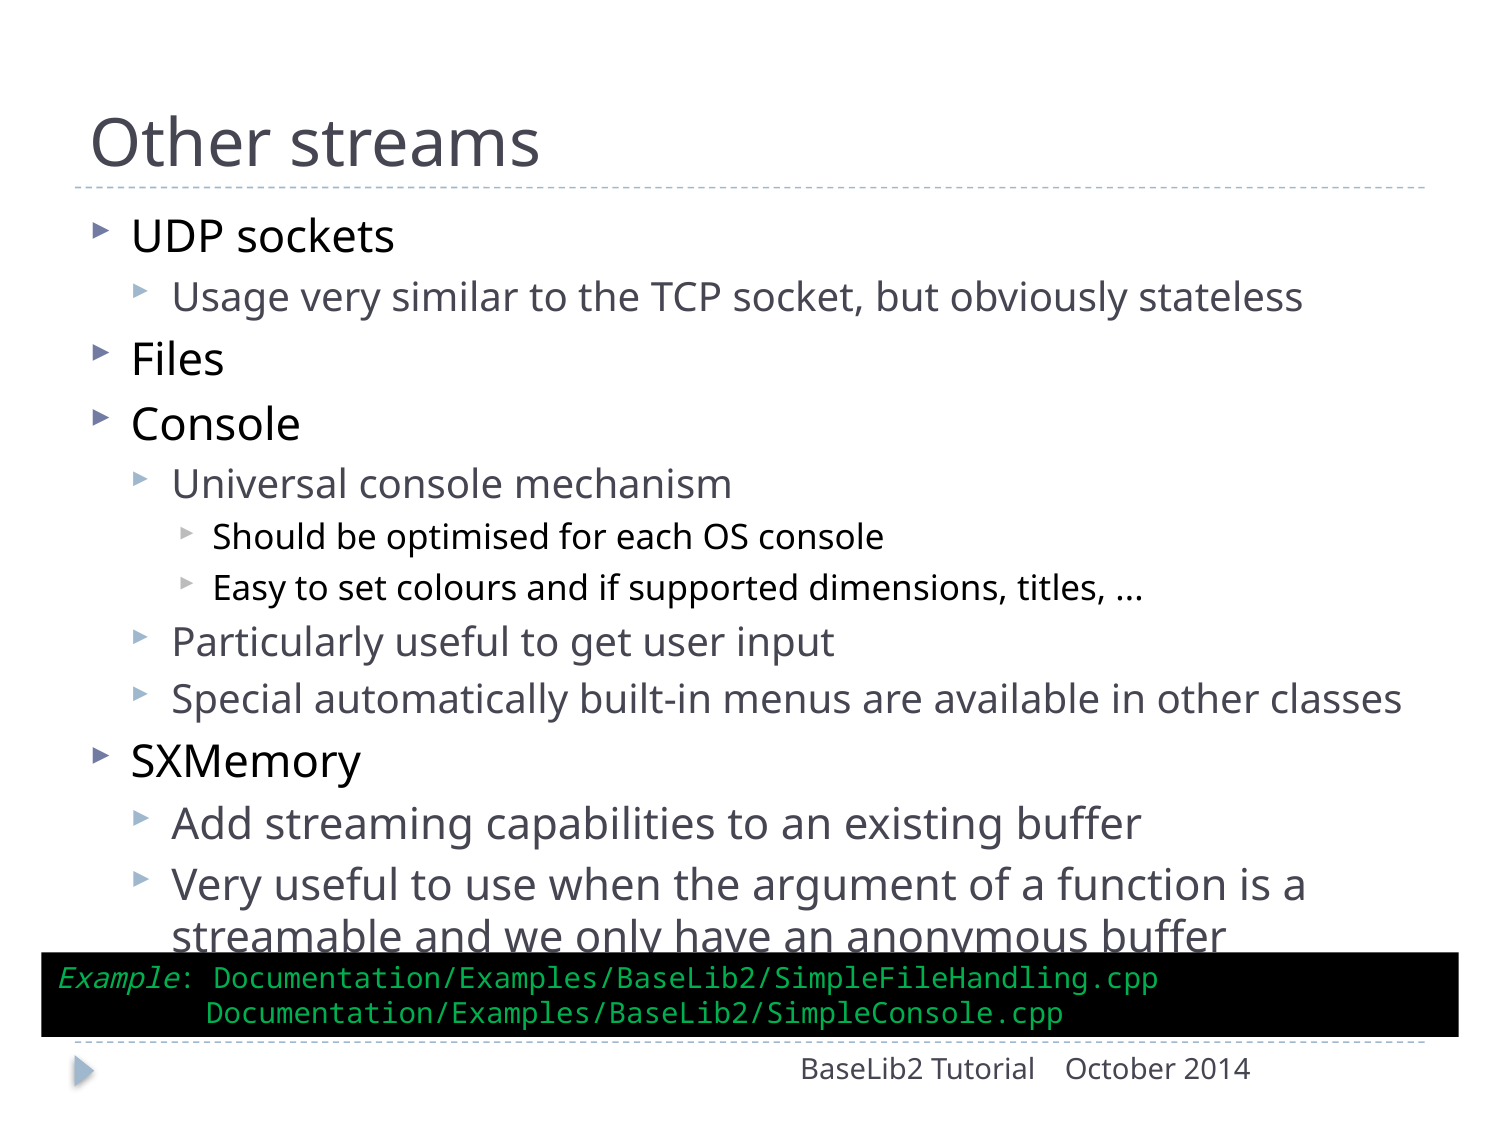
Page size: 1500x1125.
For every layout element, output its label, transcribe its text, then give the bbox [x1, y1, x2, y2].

footer BaseLib2 Tutorial [475, 1042, 1051, 1103]
text_box Example: Documentation/Examples/BaseLib2/SimpleFileHandling.cpp Documentation/Examples/BaseLib2/SimpleConsole.cpp [41, 952, 1459, 1037]
list UDP sockets Usage very similar to the TCP socket, but obviously stateless Files Console Universal console mechanism Should be optimised for each OS console Easy to set colours and if supported dimensions, titles, ... Particularly useful to get user input Special automatically built-in menus are available in other classes SXMemory Add streaming capabilities to an existing buffer Very useful to use when the argument of a function is a streamable and we only have an anonymous buffer [75, 200, 1425, 952]
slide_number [1051, 1042, 1426, 1103]
title Other streams [75, 24, 1425, 188]
